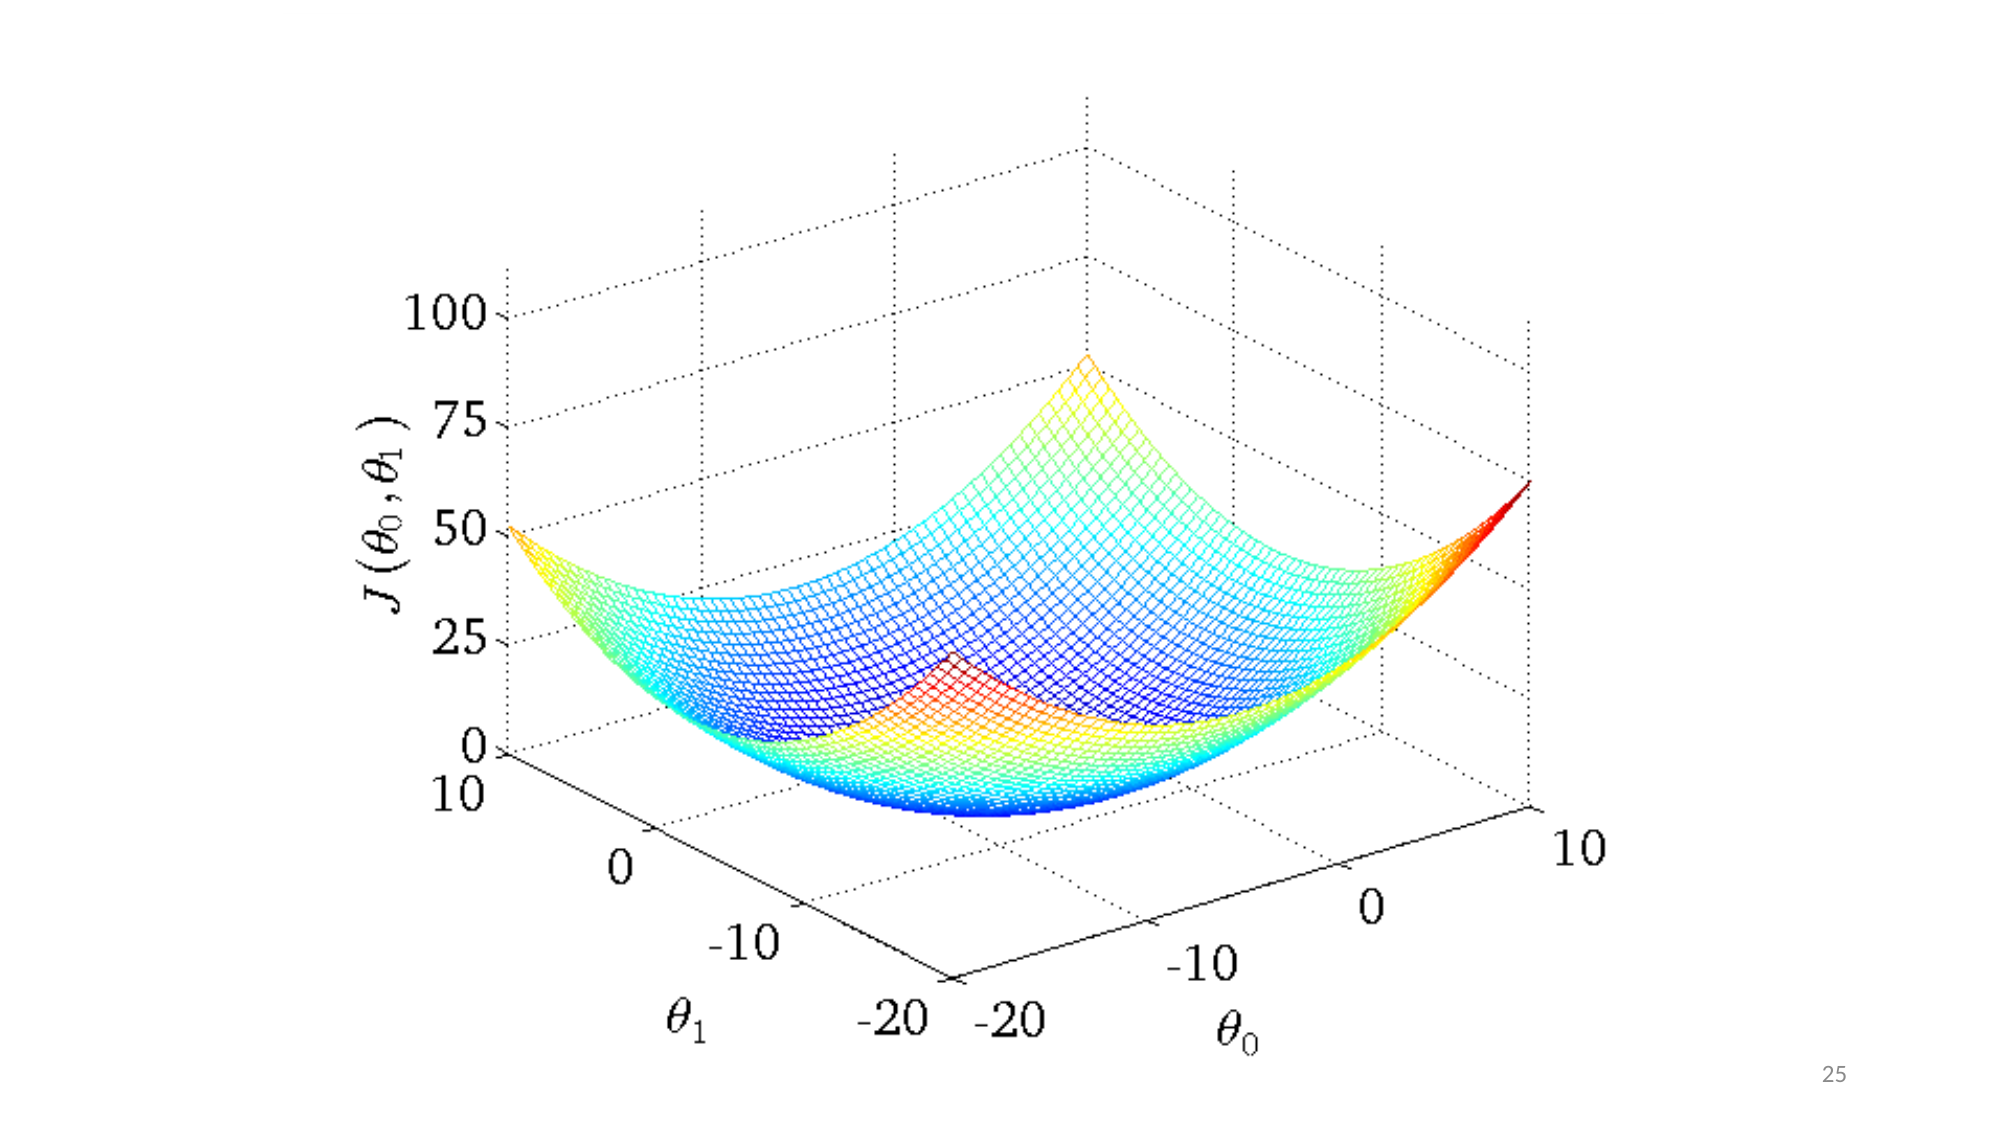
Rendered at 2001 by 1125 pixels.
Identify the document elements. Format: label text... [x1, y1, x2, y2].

picture [283, 12, 1664, 1096]
slide_number 25 [1412, 1042, 1863, 1103]
